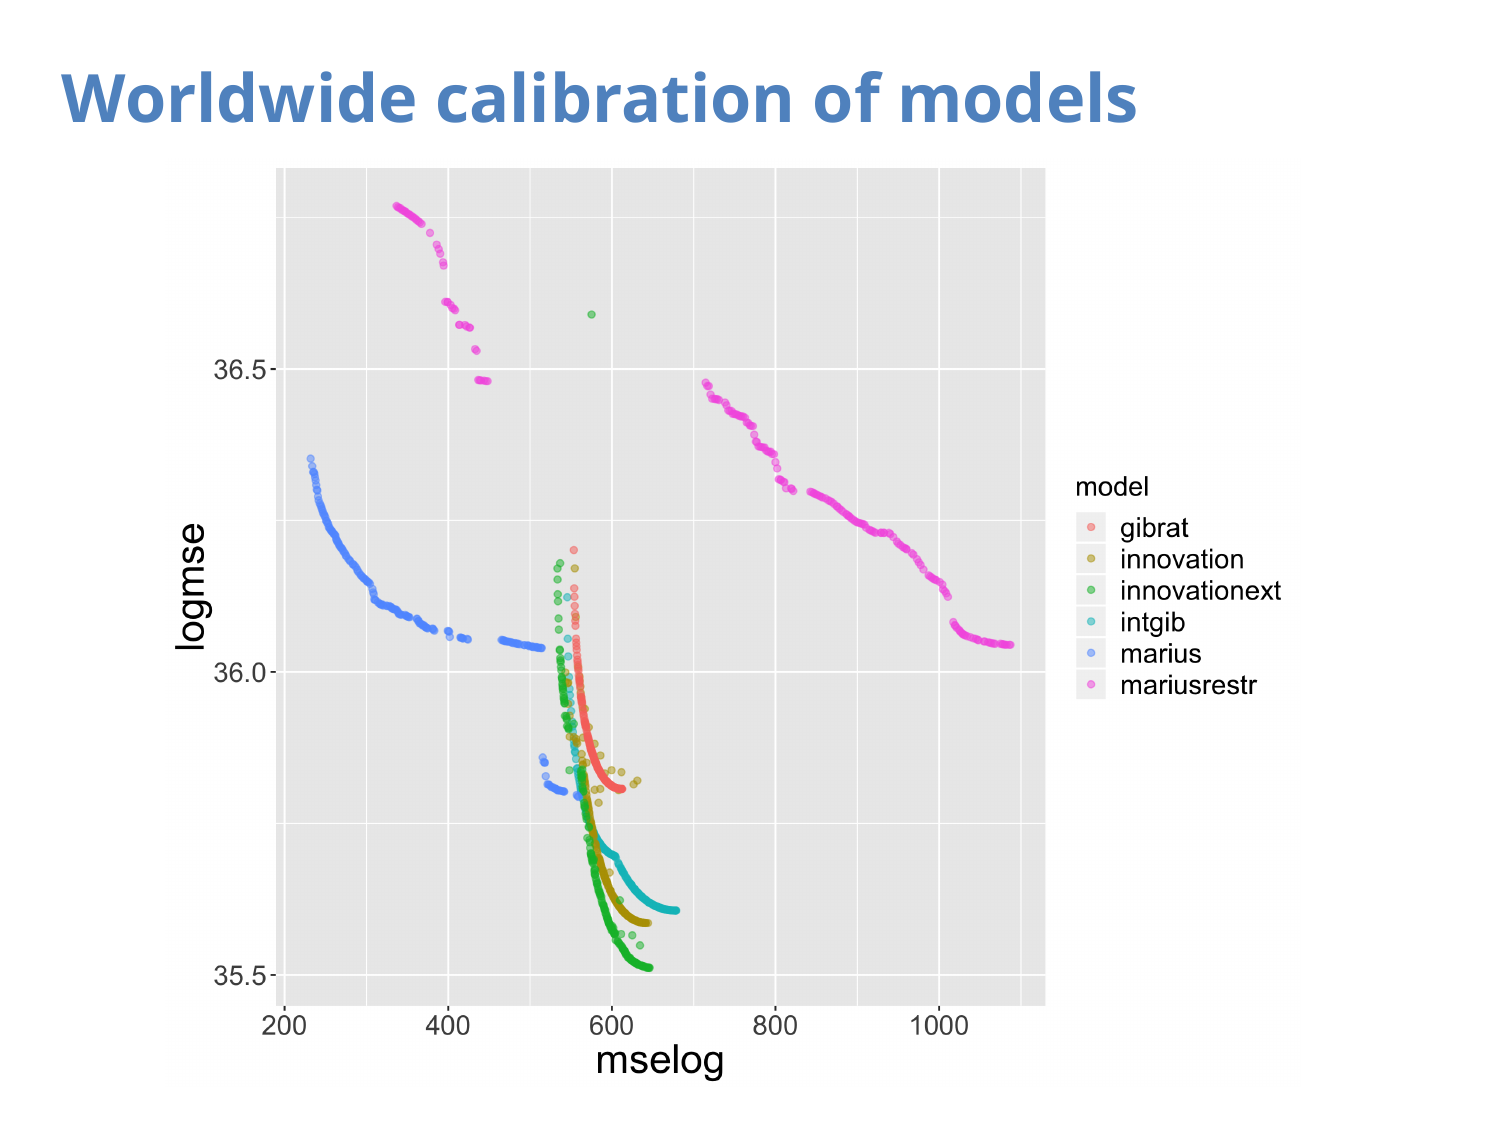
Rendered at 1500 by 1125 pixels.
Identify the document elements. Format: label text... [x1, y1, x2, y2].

text_box Worldwide calibration of models [47, 1, 1500, 189]
picture [165, 158, 1301, 1087]
